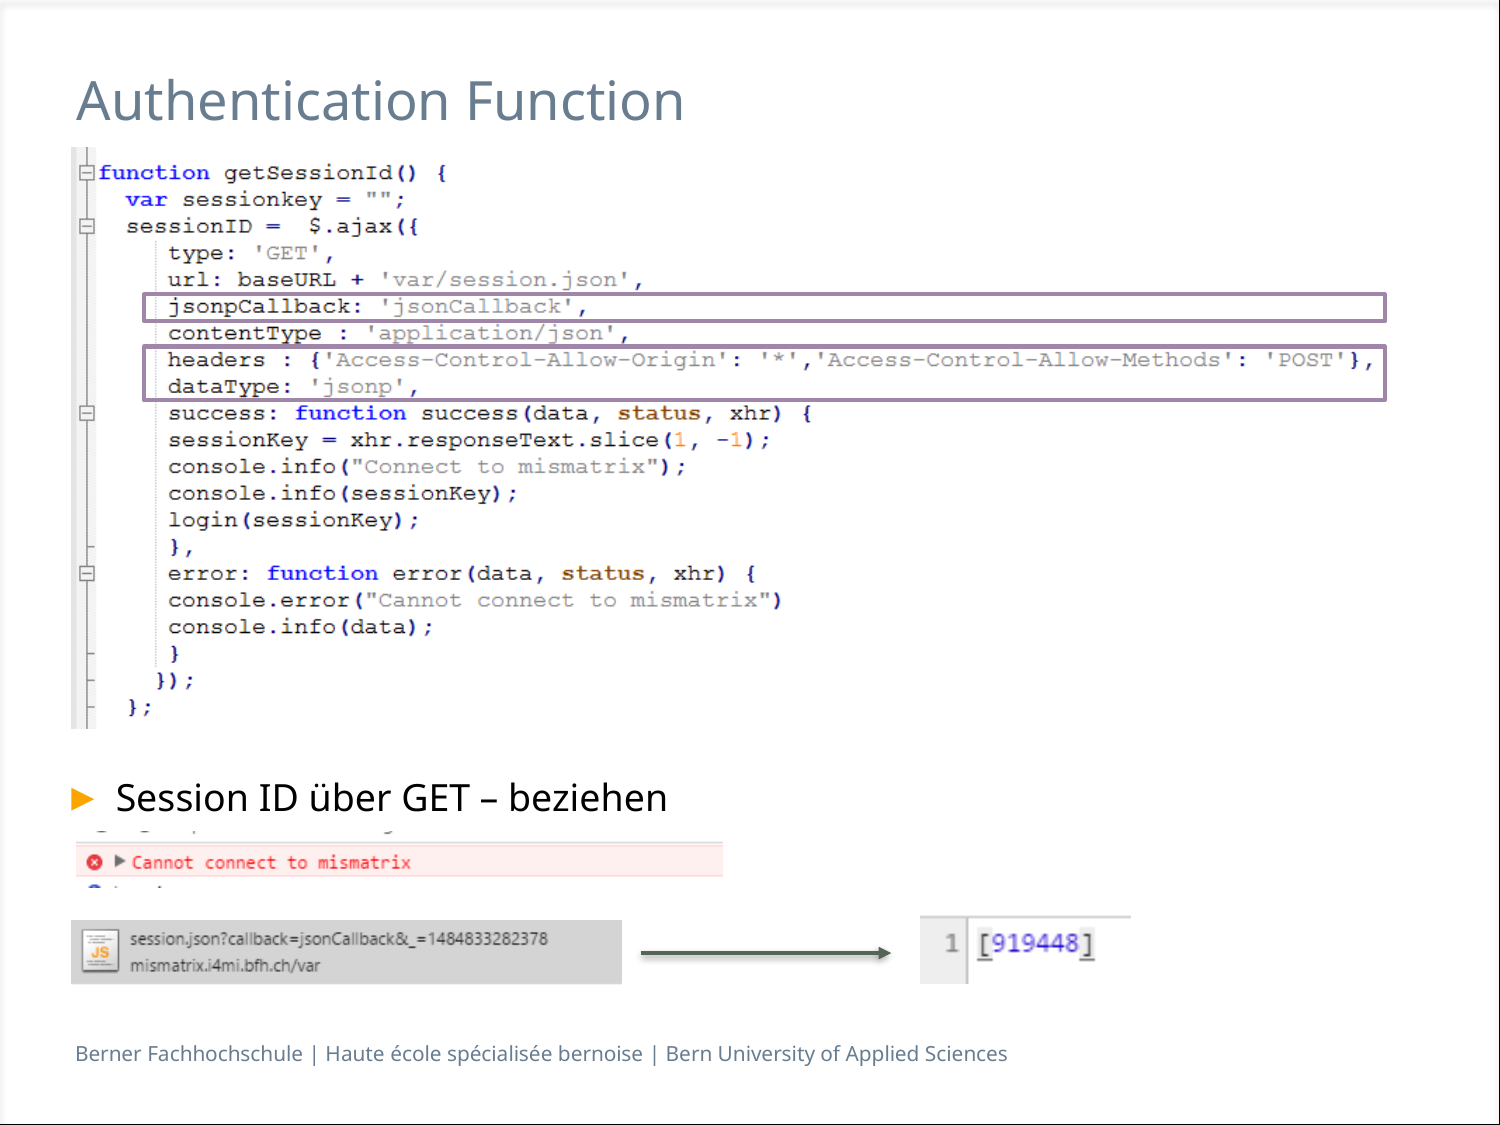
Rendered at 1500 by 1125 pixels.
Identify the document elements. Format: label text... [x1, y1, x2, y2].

picture [71, 147, 1412, 730]
picture [76, 831, 723, 888]
picture [920, 912, 1131, 984]
picture [71, 919, 622, 987]
title Authentication Function [76, 59, 1406, 146]
list Session ID über GET – beziehen [71, 766, 1401, 984]
